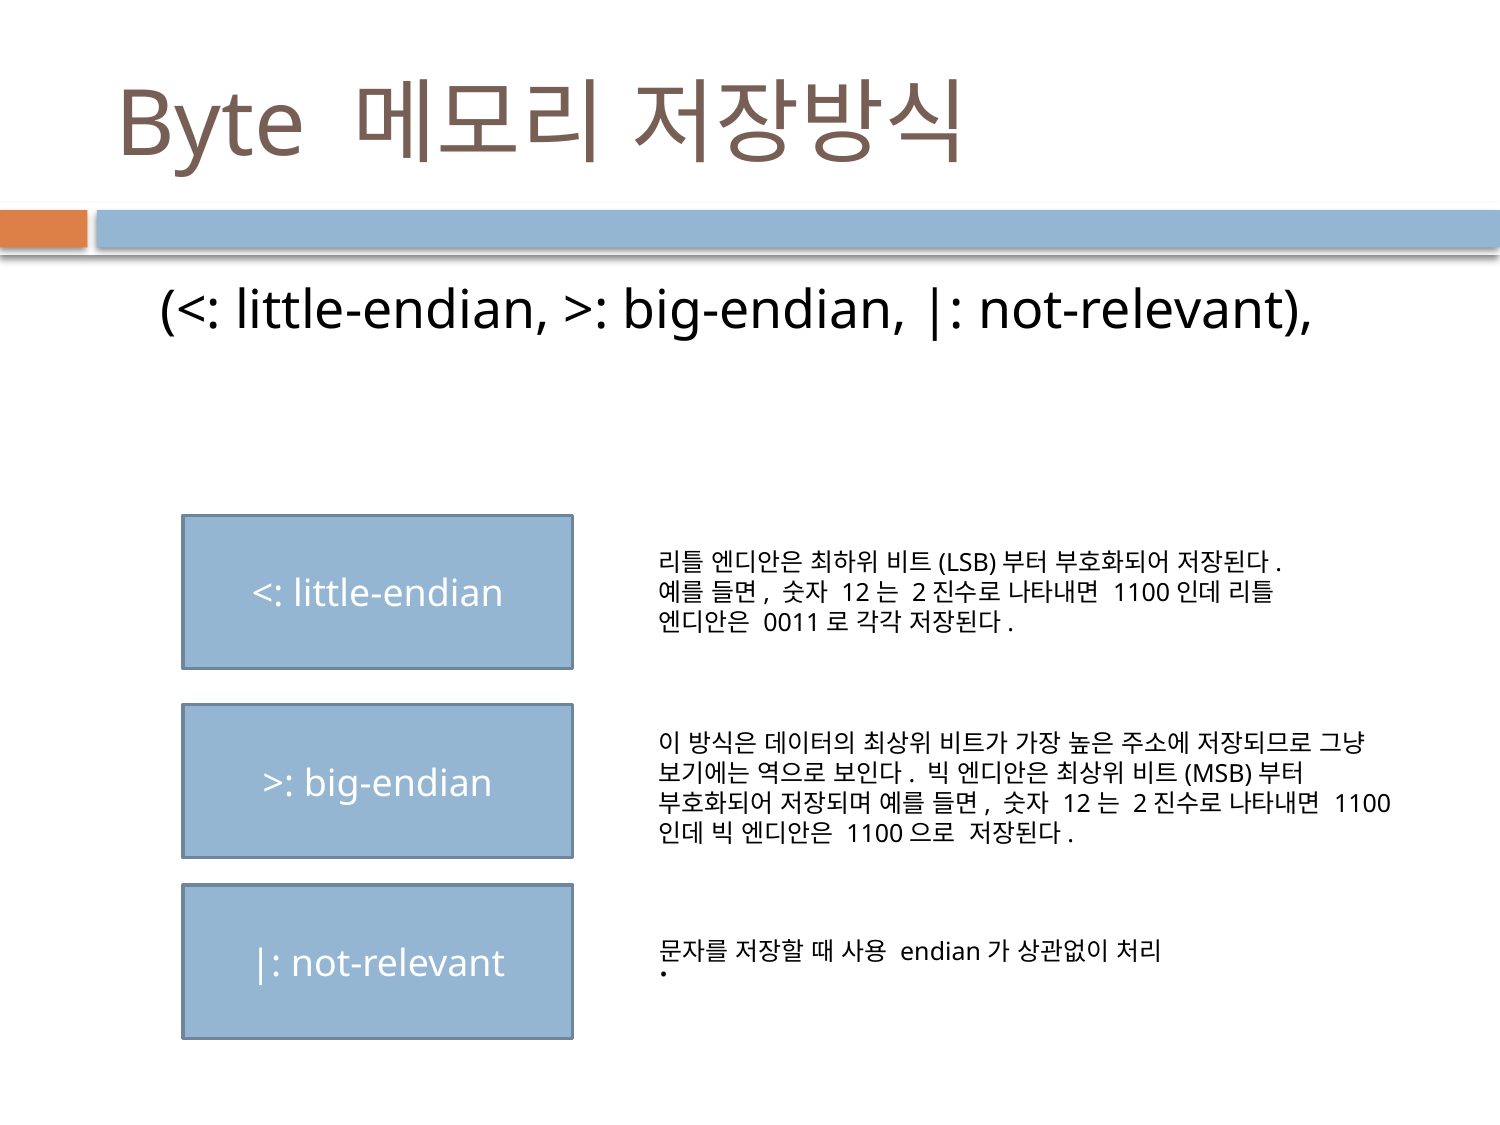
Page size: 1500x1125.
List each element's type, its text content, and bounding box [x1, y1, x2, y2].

text_box |: not-relevant [181, 883, 574, 1040]
text_box . [643, 931, 939, 992]
text_box 이 방식은 데이터의 최상위 비트가 가장 높은 주소에 저장되므로 그냥 보기에는 역으로 보인다. 빅 엔디안은 최상위 비트(MSB)부터 부호화되어 저장되며 예를 들면, 숫자 12는 2진수로 나타내면 1100인데 빅 엔디안은 1100으로 저장된다. [643, 720, 1418, 856]
title Byte 메모리 저장방식 [100, 37, 1438, 200]
text_box 문자를 저장할 때 사용 endian가 상관없이 처리 [644, 928, 1419, 974]
text_box <: little-endian [181, 514, 574, 670]
text_box >: big-endian [181, 703, 574, 859]
text_box 리틀 엔디안은 최하위 비트(LSB)부터 부호화되어 저장된다. 예를 들면, 숫자 12는 2진수로 나타내면 1100인데 리틀 엔디안은 0011로 각각 저장된다. [643, 538, 1306, 644]
list (<: little-endian, >: big-endian, |: not-relevant), [75, 267, 1425, 362]
